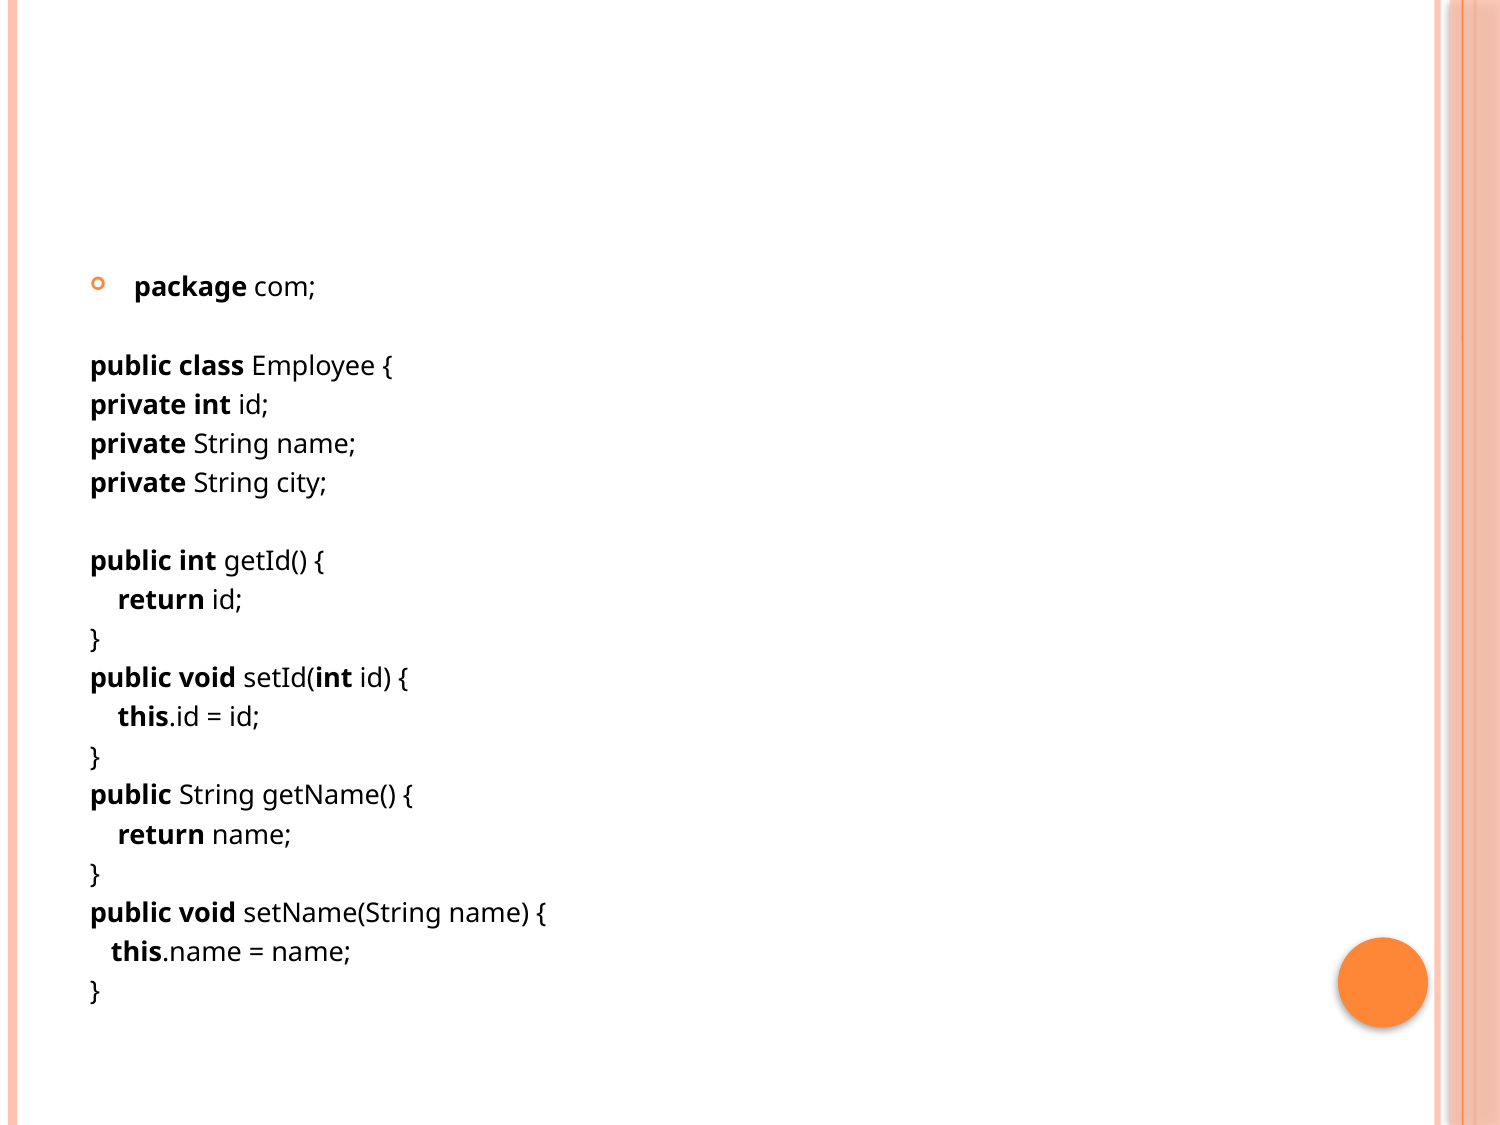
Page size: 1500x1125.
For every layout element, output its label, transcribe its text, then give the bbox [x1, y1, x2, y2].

list package com; public class Employee { private int id; private String name; private String city; public int getId() { return id; } public void setId(int id) { this.id = id; } public String getName() { return name; } public void setName(String name) { this.name = name; } [75, 262, 1300, 1062]
